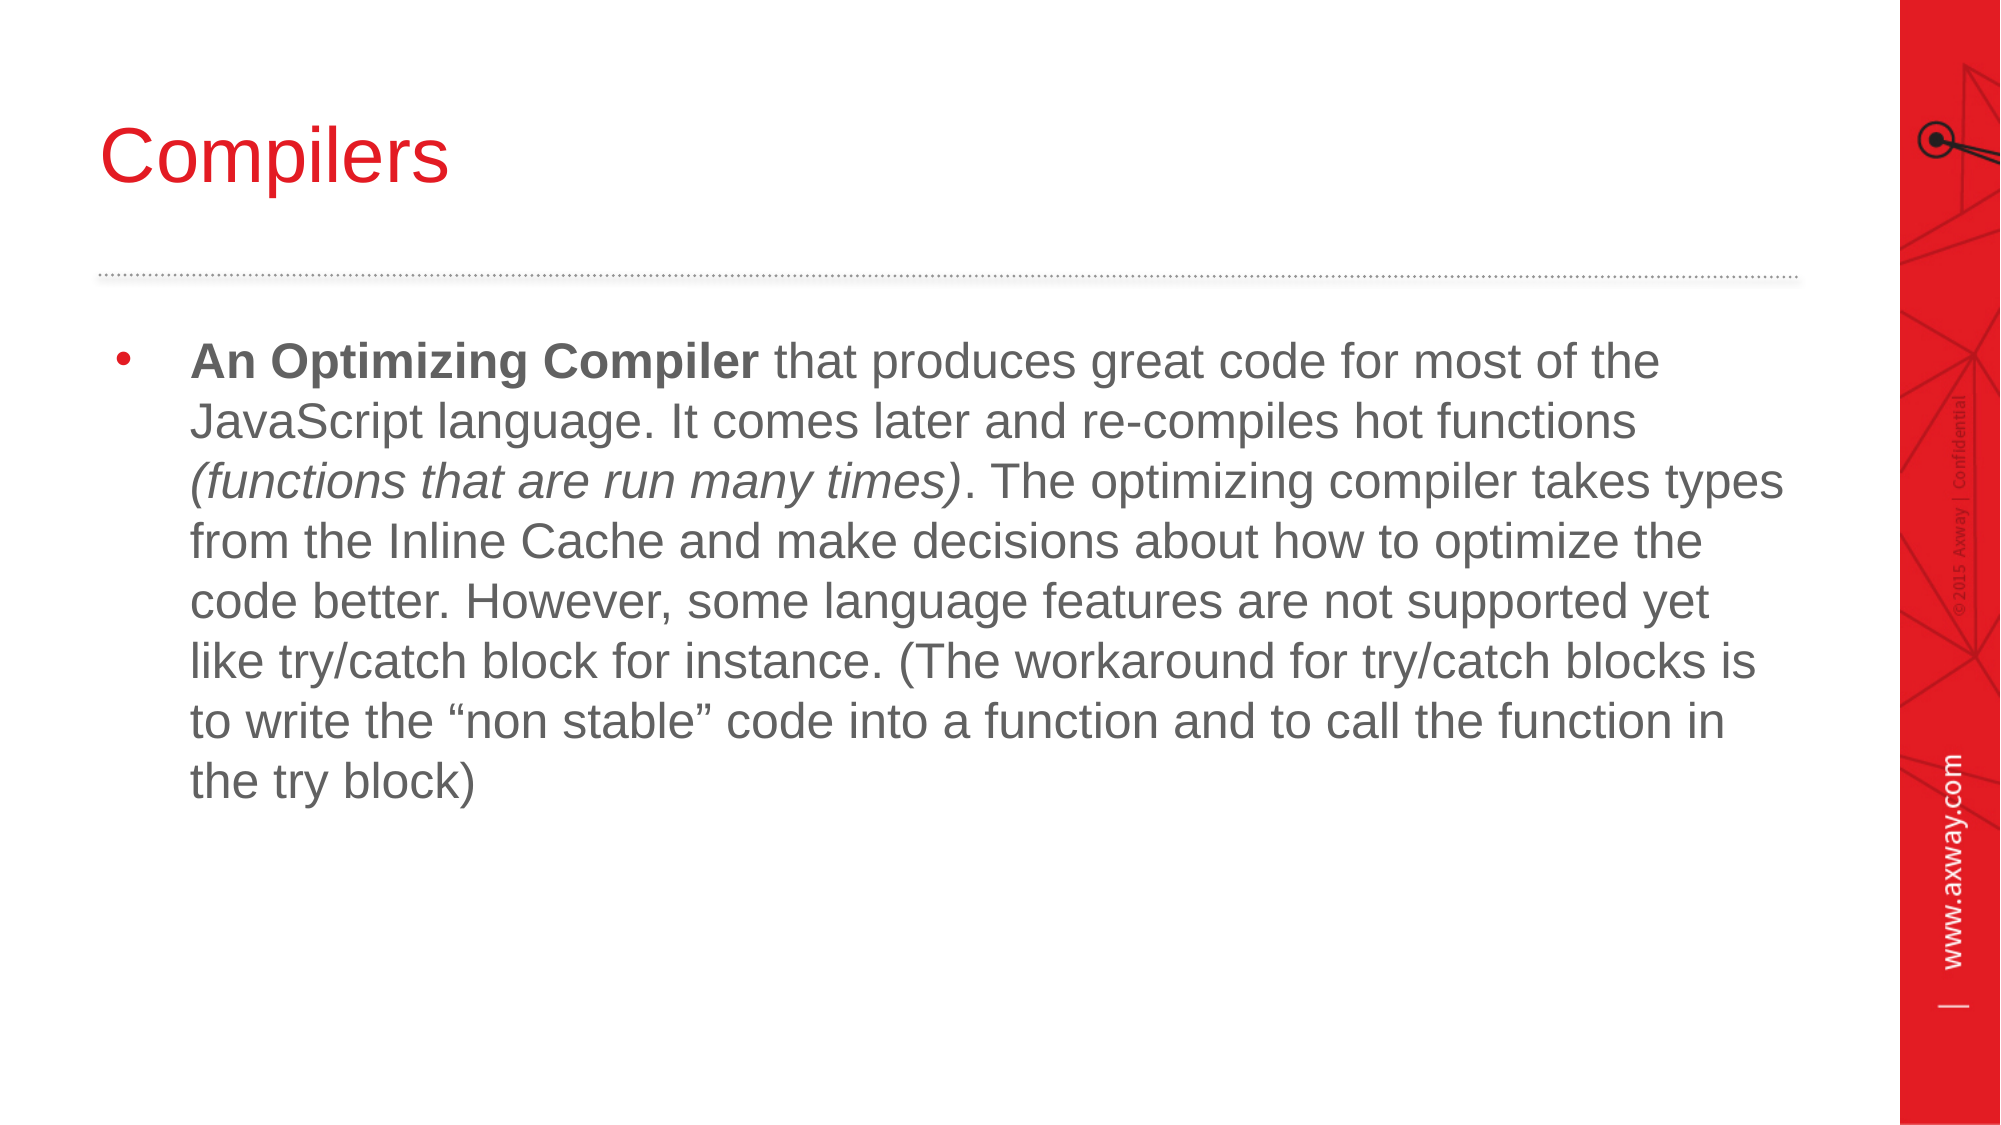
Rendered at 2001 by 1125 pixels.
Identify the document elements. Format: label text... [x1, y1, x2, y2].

picture [1900, 0, 2000, 1125]
list An Optimizing Compiler that produces great code for most of the JavaScript language. It comes later and re-compiles hot functions (functions that are run many times). The optimizing compiler takes types from the Inline Cache and make decisions about how to optimize the code better. However, some language features are not supported yet like try/catch block for instance. (The workaround for try/catch blocks is to write the “non stable” code into a function and to call the function in the try block) [99, 320, 1801, 1064]
title Compilers [99, 37, 1803, 208]
